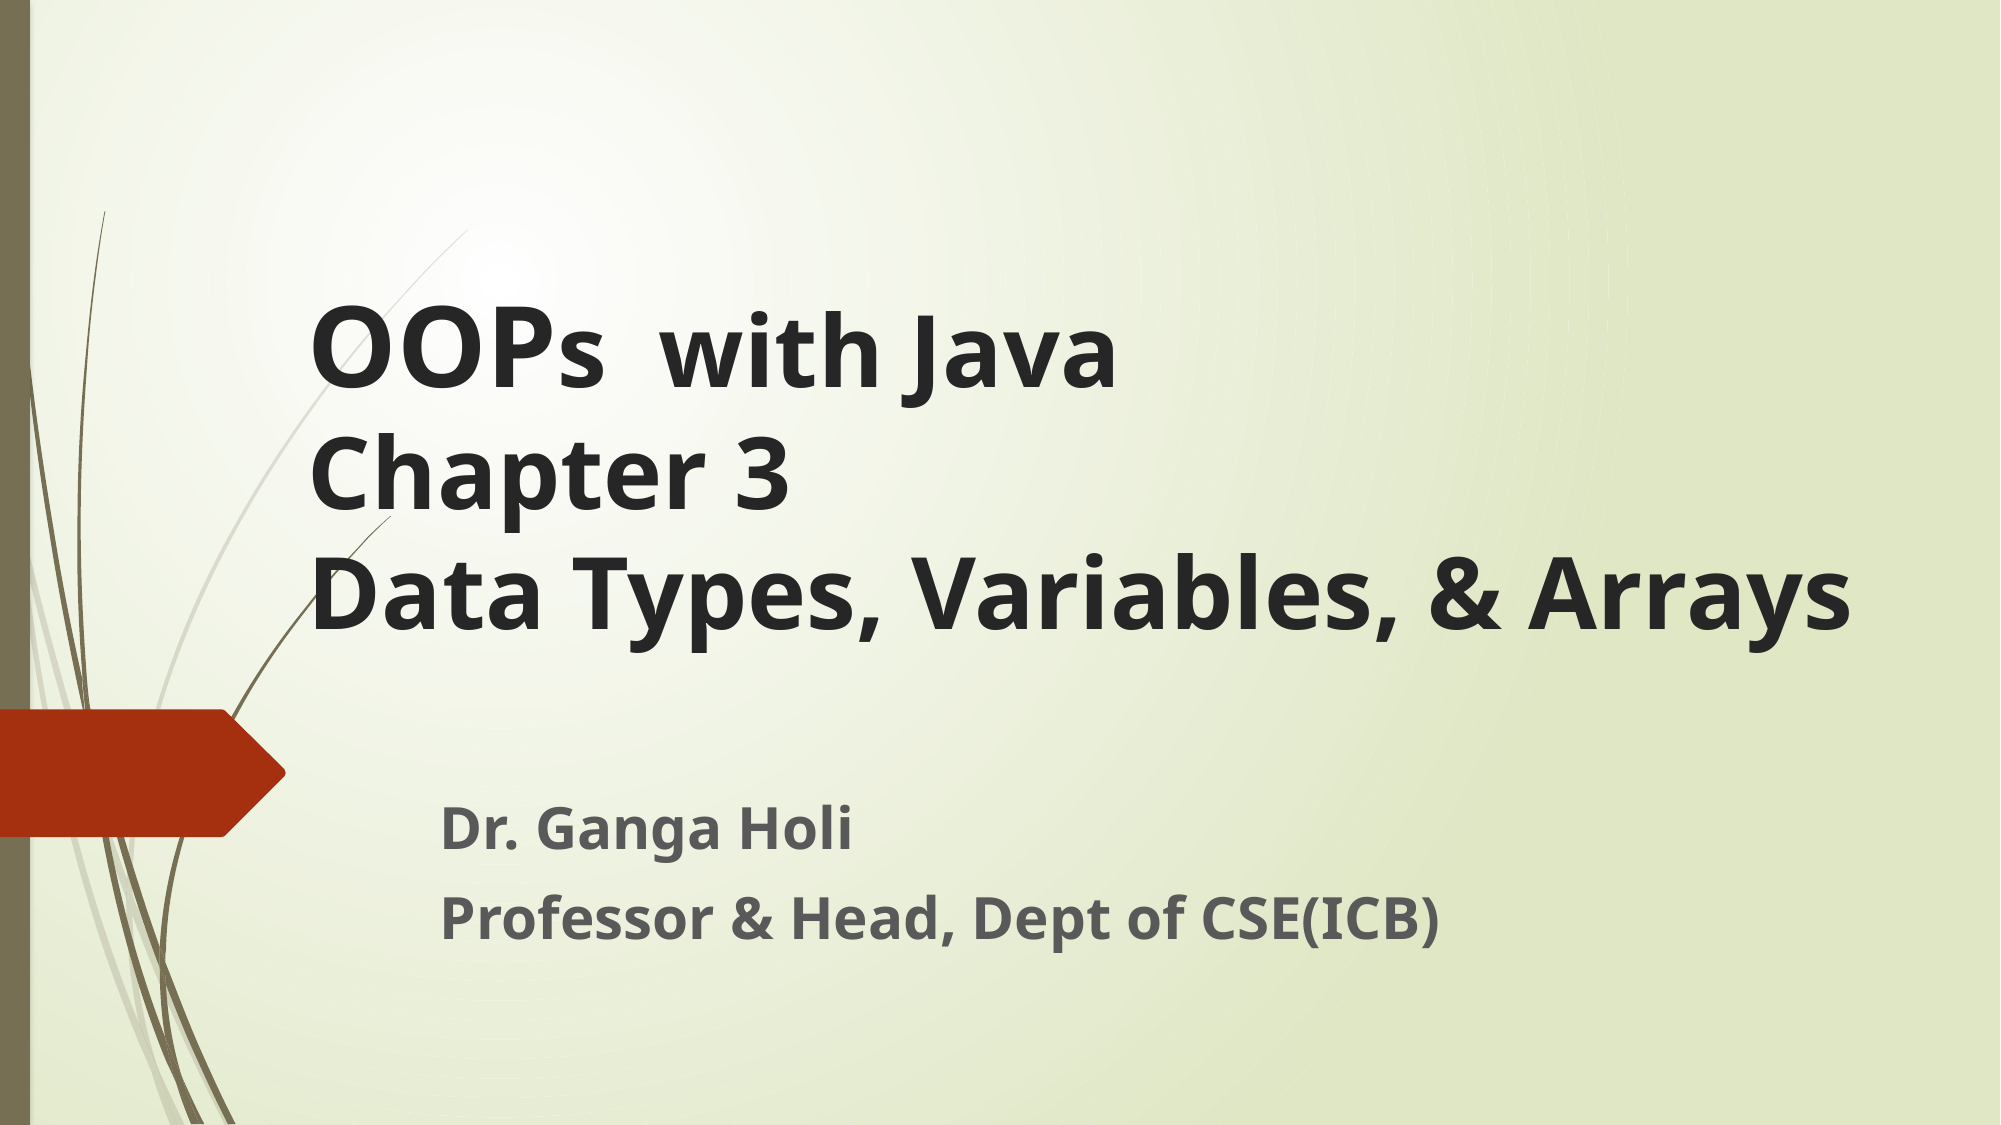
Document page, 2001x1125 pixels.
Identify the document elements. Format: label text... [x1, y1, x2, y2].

title OOPs with Java Chapter 3 Data Types, Variables, & Arrays [292, 138, 1919, 658]
subtitle Dr. Ganga Holi Professor & Head, Dept of CSE(ICB) [424, 783, 1888, 969]
